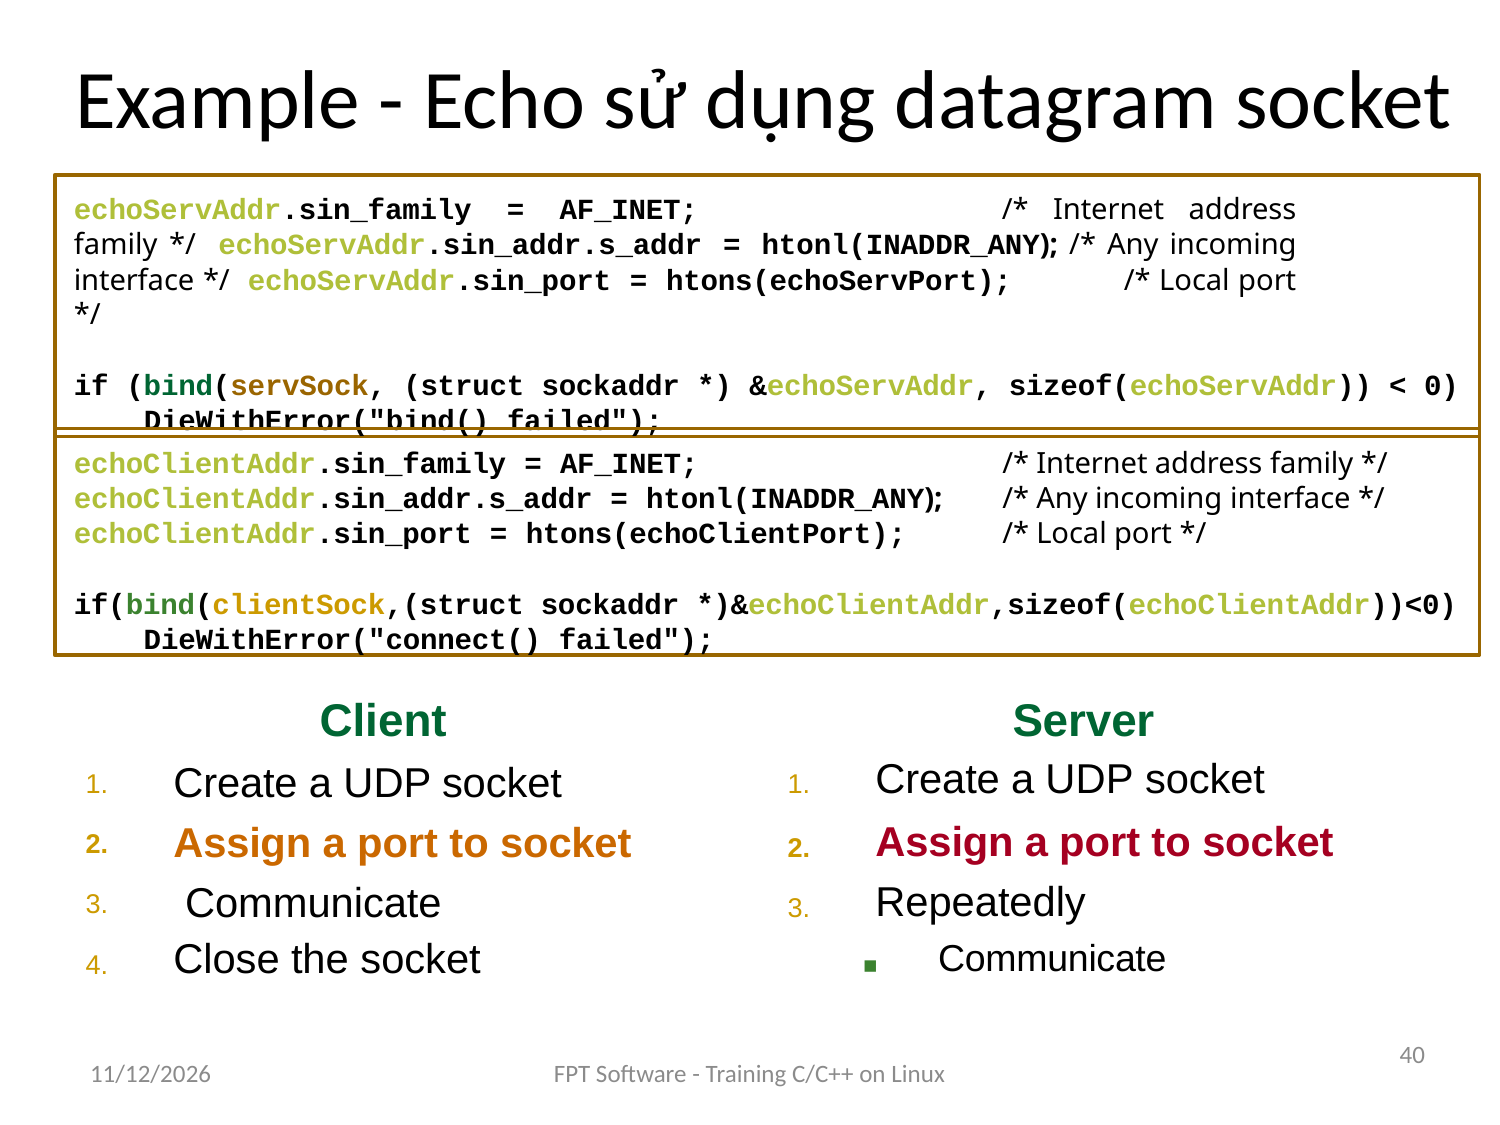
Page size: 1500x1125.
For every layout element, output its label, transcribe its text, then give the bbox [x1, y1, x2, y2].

text_box ▪ [860, 949, 873, 977]
text_box Client Create a UDP socket Assign a port to socket Communicate Close the socket [171, 690, 637, 983]
text_box 1. [83, 766, 111, 800]
title Example - Echo sử dụng datagram socket [62, 1, 1463, 174]
text_box Server Create a UDP socket Assign a port to socket Repeatedly Communicate [873, 690, 1339, 980]
text_box 2. [83, 826, 111, 860]
footer FPT Software - Training C/C++ on Linux [512, 1042, 988, 1103]
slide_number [75, 1042, 425, 1103]
slide_number 40 [1074, 729, 1425, 1125]
text_box echoServAddr.sin_family = AF_INET; /* Internet address family */ echoServAddr.sin_addr.s_addr = htonl(INADDR_ANY); /* Any incoming interface */ echoServAddr.sin_port = htons(echoServPort); /* Local port */ if (bind(servSock, (struct sockaddr *) &echoServAddr, sizeof(echoServAddr)) < 0) DieWithError("bind() failed"); [54, 174, 1480, 428]
text_box 4. [83, 947, 111, 980]
text_box echoClientAddr.sin_family = AF_INET; /* Internet address family */ echoClientAddr.sin_addr.s_addr = htonl(INADDR_ANY); /* Any incoming interface */ echoClientAddr.sin_port = htons(echoClientPort); /* Local port */ if(bind(clientSock,(struct sockaddr *)&echoClientAddr,sizeof(echoClientAddr))<0) DieWithError("connect() failed"); [54, 428, 1480, 656]
text_box 3. [83, 886, 111, 920]
text_box 1. [785, 766, 813, 800]
text_box 3. [785, 890, 813, 923]
text_box 2. [785, 830, 813, 863]
